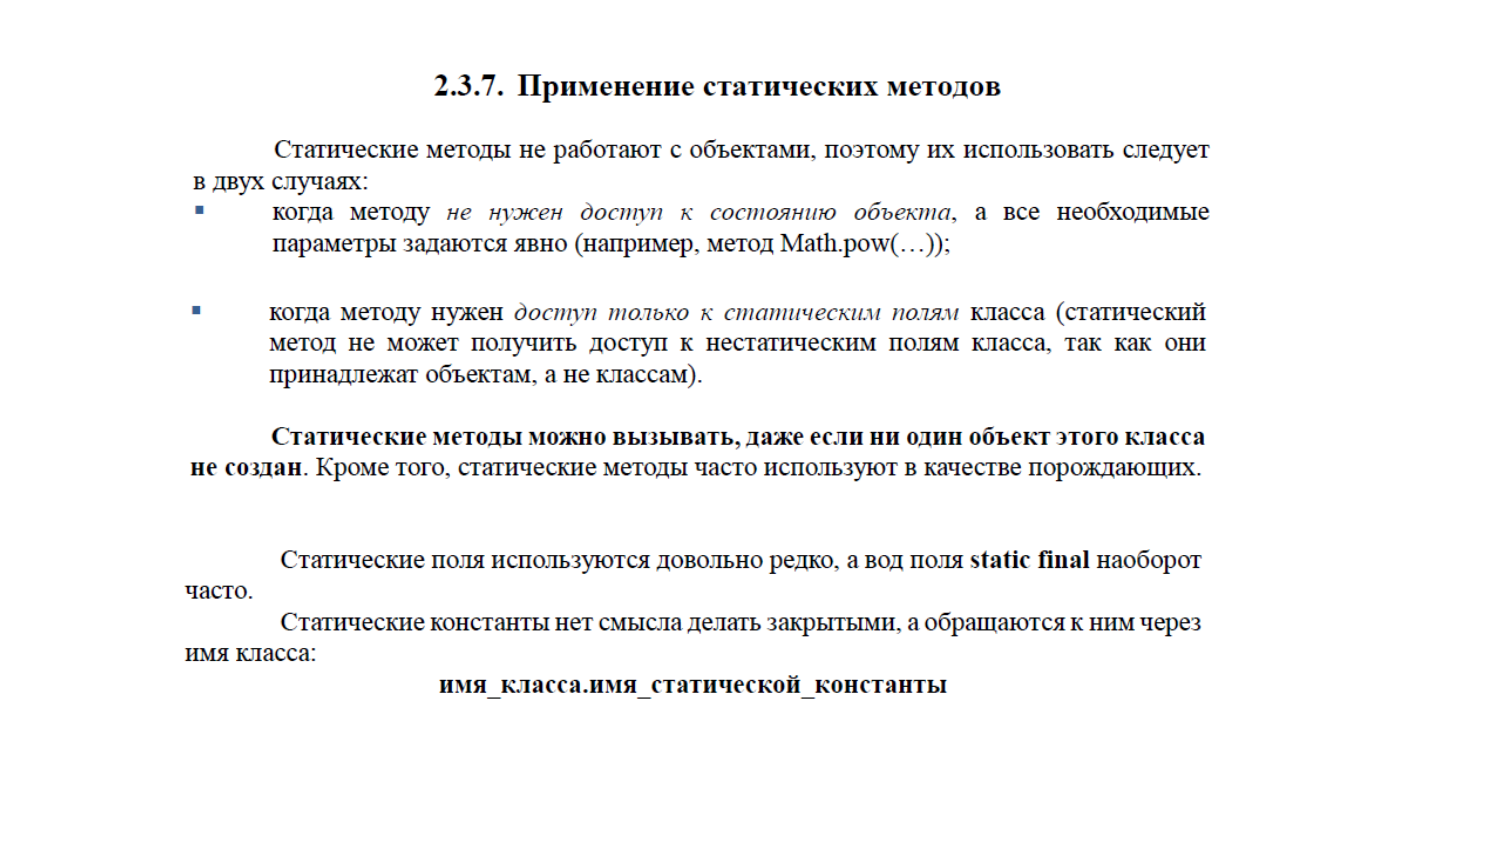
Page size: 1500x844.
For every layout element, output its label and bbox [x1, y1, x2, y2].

picture [140, 534, 1285, 708]
picture [103, 63, 1307, 519]
